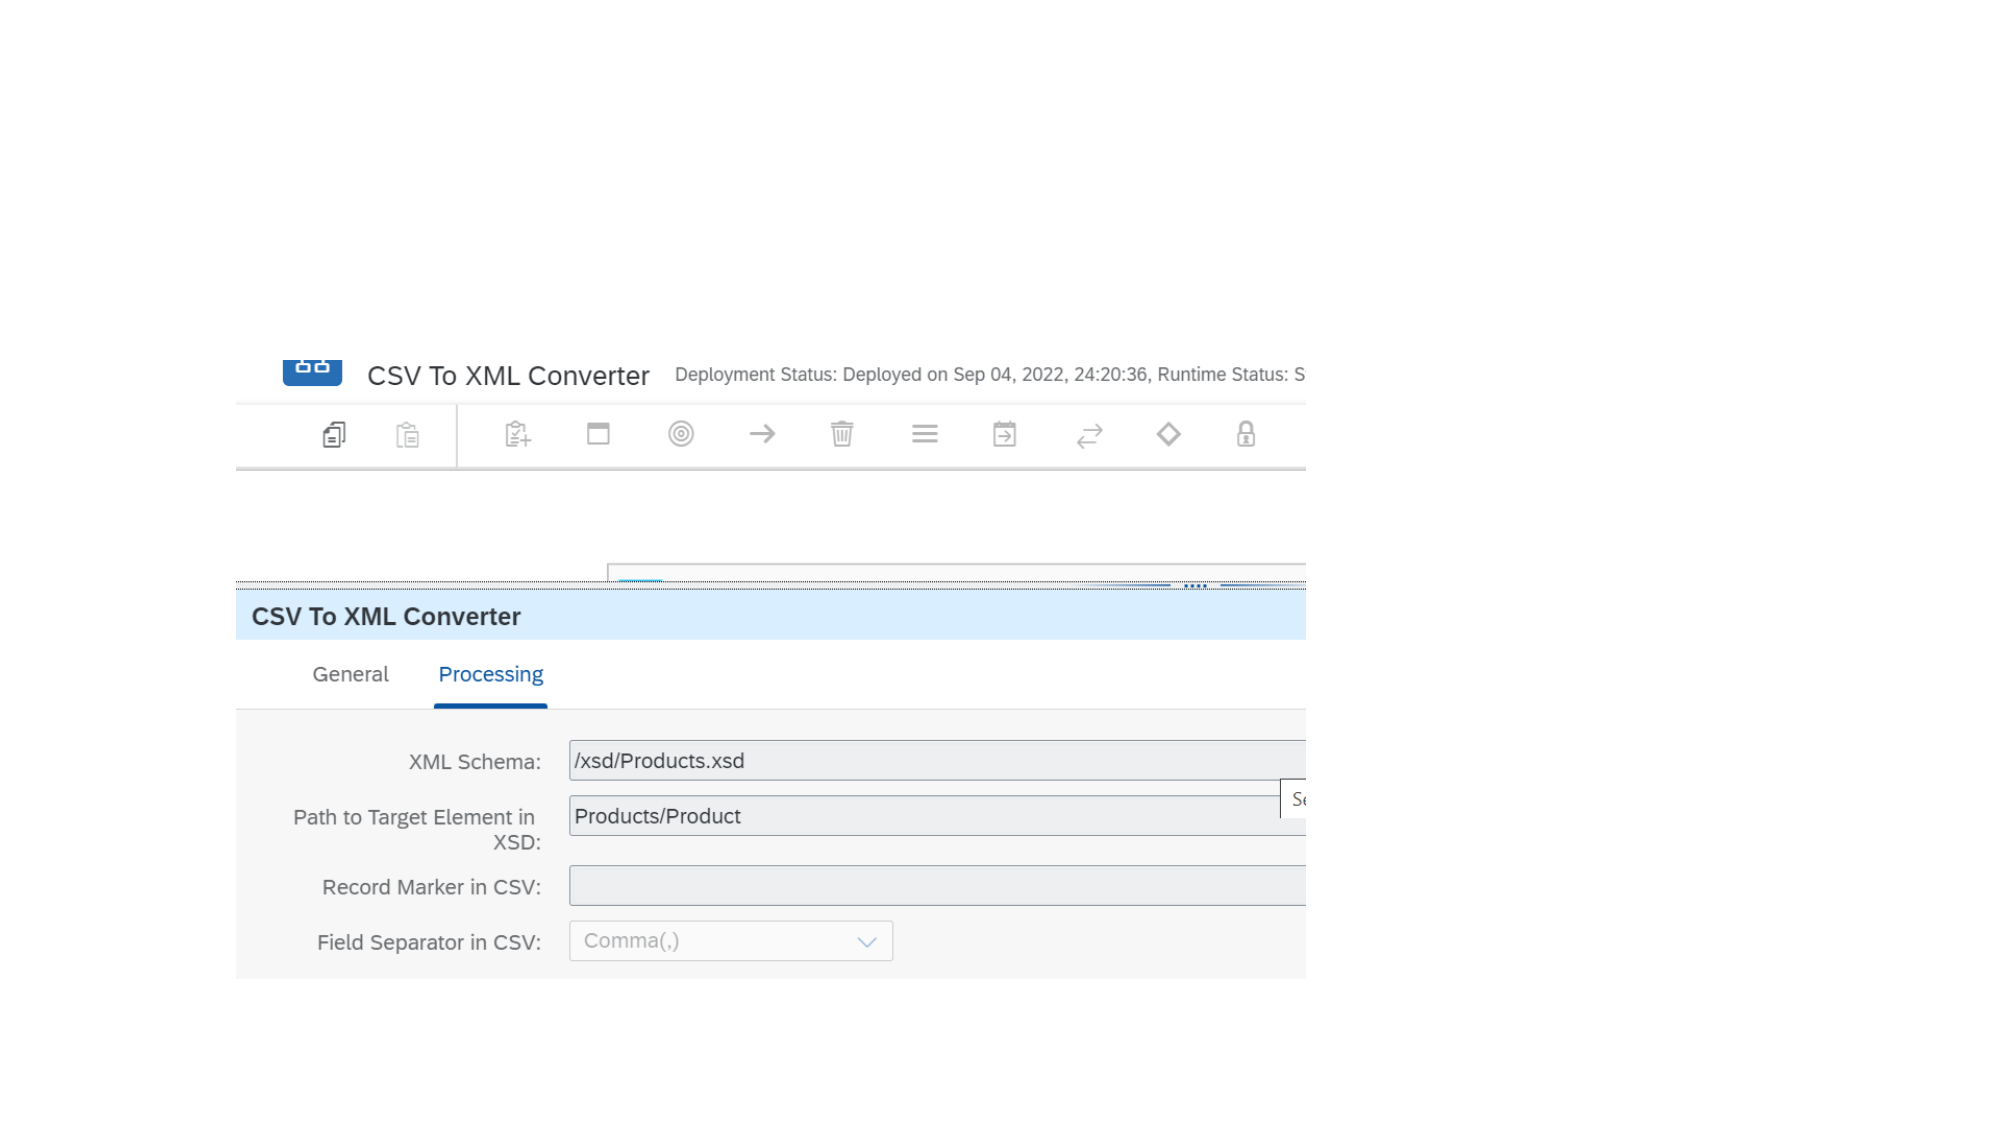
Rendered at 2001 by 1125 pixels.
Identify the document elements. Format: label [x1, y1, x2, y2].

text_box [236, 360, 1306, 979]
